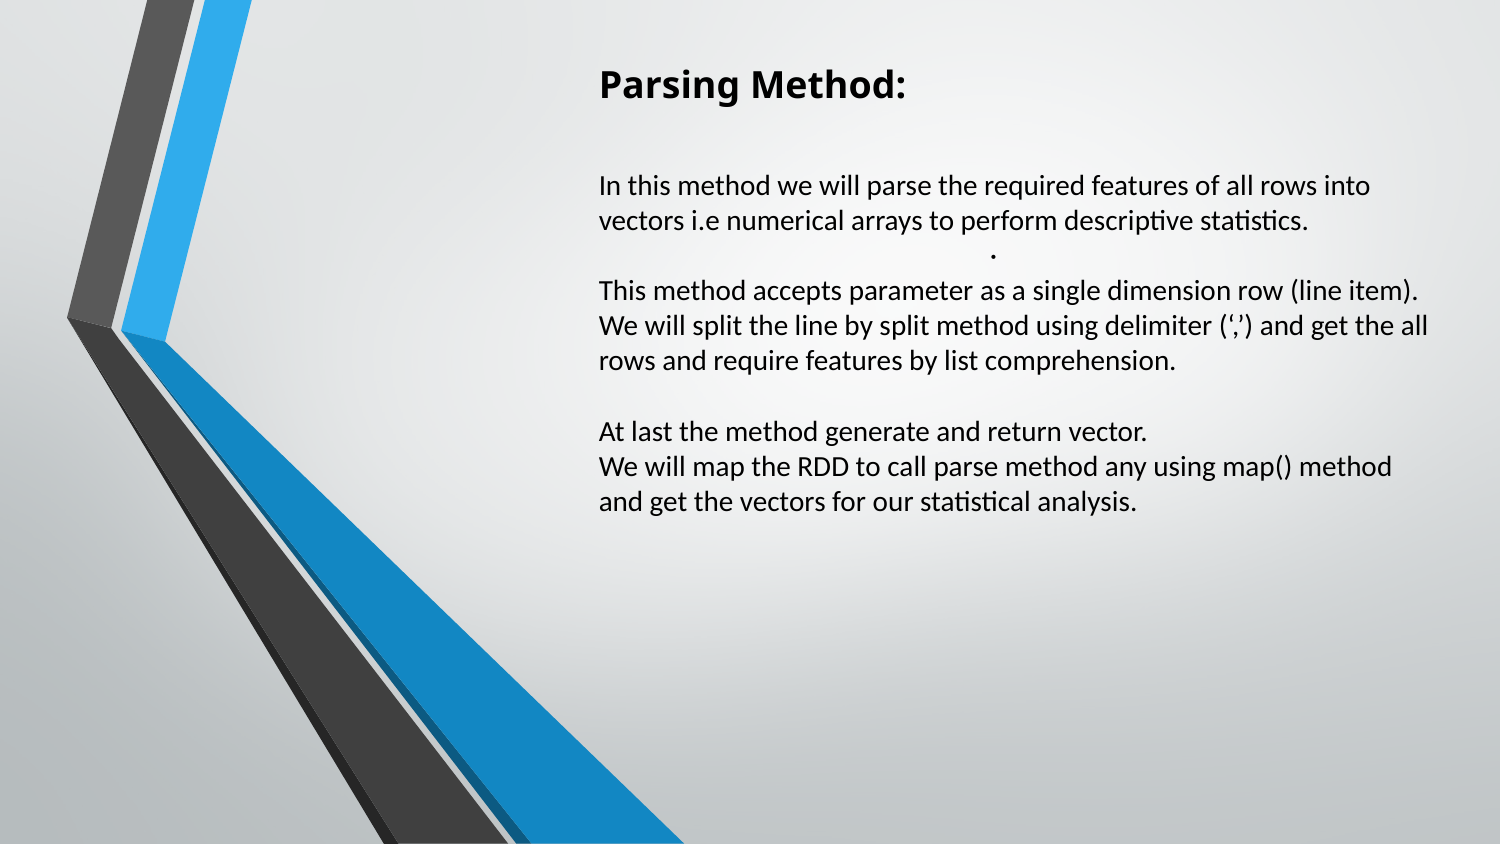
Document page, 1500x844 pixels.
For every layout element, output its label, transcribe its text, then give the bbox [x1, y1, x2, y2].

title [51, 122, 583, 253]
subtitle Parsing Method: In this method we will parse the required features of all rows into vectors i.e numerical arrays to perform descriptive statistics. · This method accepts parameter as a single dimension row (line item). We will split the line by split method using delimiter (‘,’) and get the all rows and require features by list comprehension. At last the method generate and return vector. We will map the RDD to call parse method any using map() method and get the vectors for our statistical analysis. [583, 39, 1449, 721]
